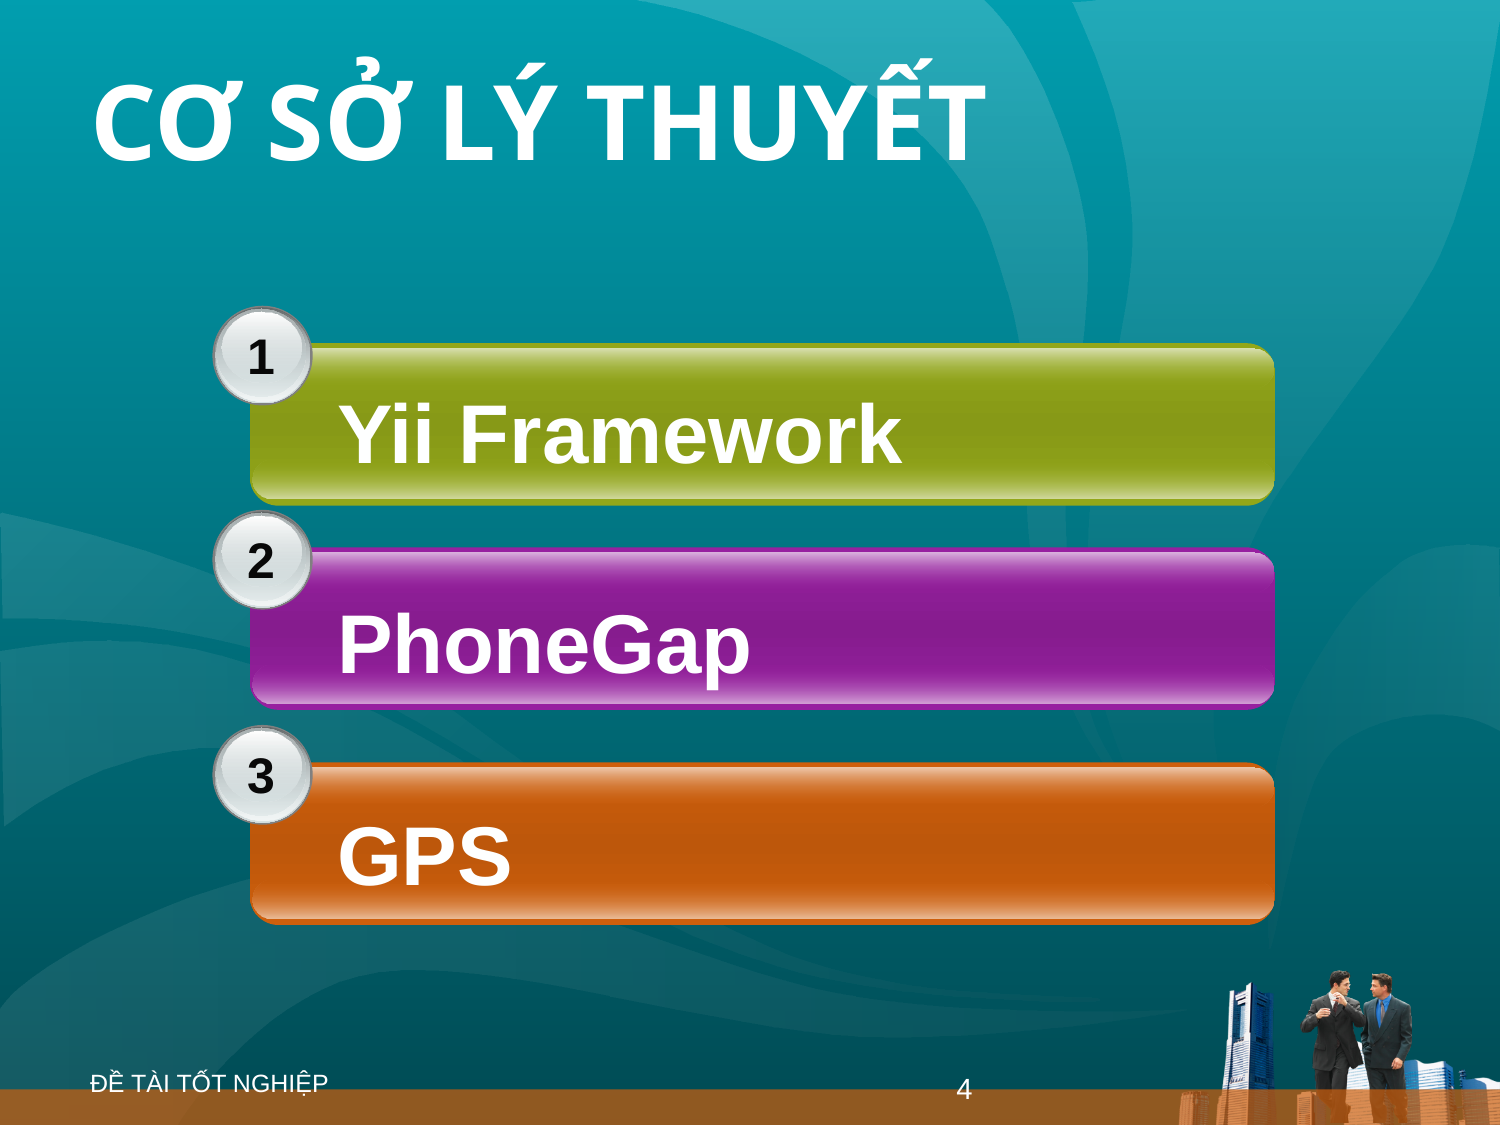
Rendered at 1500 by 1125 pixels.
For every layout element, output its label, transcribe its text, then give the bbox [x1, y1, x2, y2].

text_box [249, 342, 1276, 506]
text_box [212, 724, 313, 825]
title CƠ SỞ LÝ THUYẾT [74, 24, 1351, 213]
picture [1125, 944, 1500, 1089]
footer ĐỀ TÀI TỐT NGHIỆP [74, 1059, 363, 1101]
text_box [249, 762, 1276, 926]
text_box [212, 509, 313, 610]
slide_number 4 [762, 1062, 988, 1101]
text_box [249, 547, 1276, 711]
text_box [212, 305, 313, 406]
